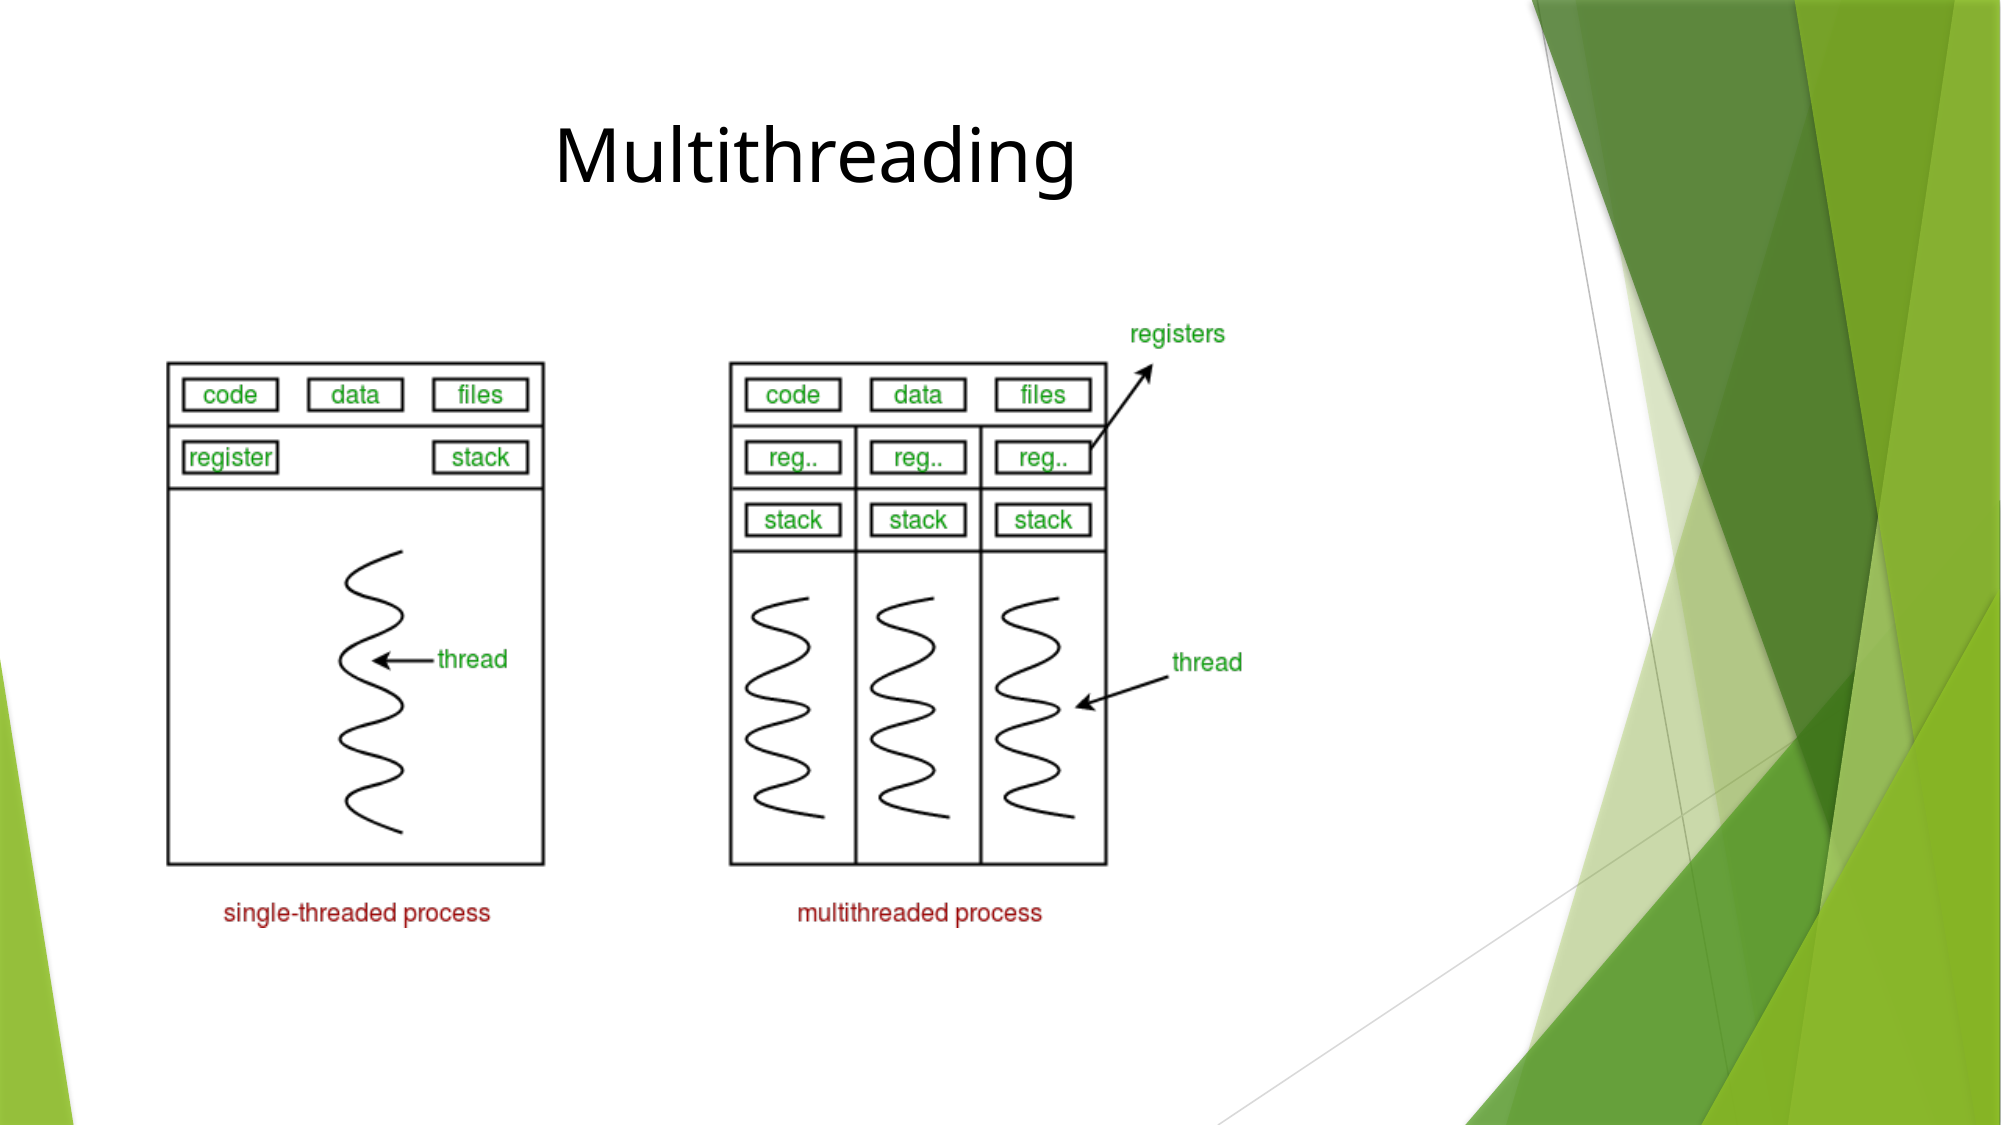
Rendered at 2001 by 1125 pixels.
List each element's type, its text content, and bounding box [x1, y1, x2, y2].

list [165, 316, 1280, 929]
title Multithreading [111, 99, 1522, 317]
